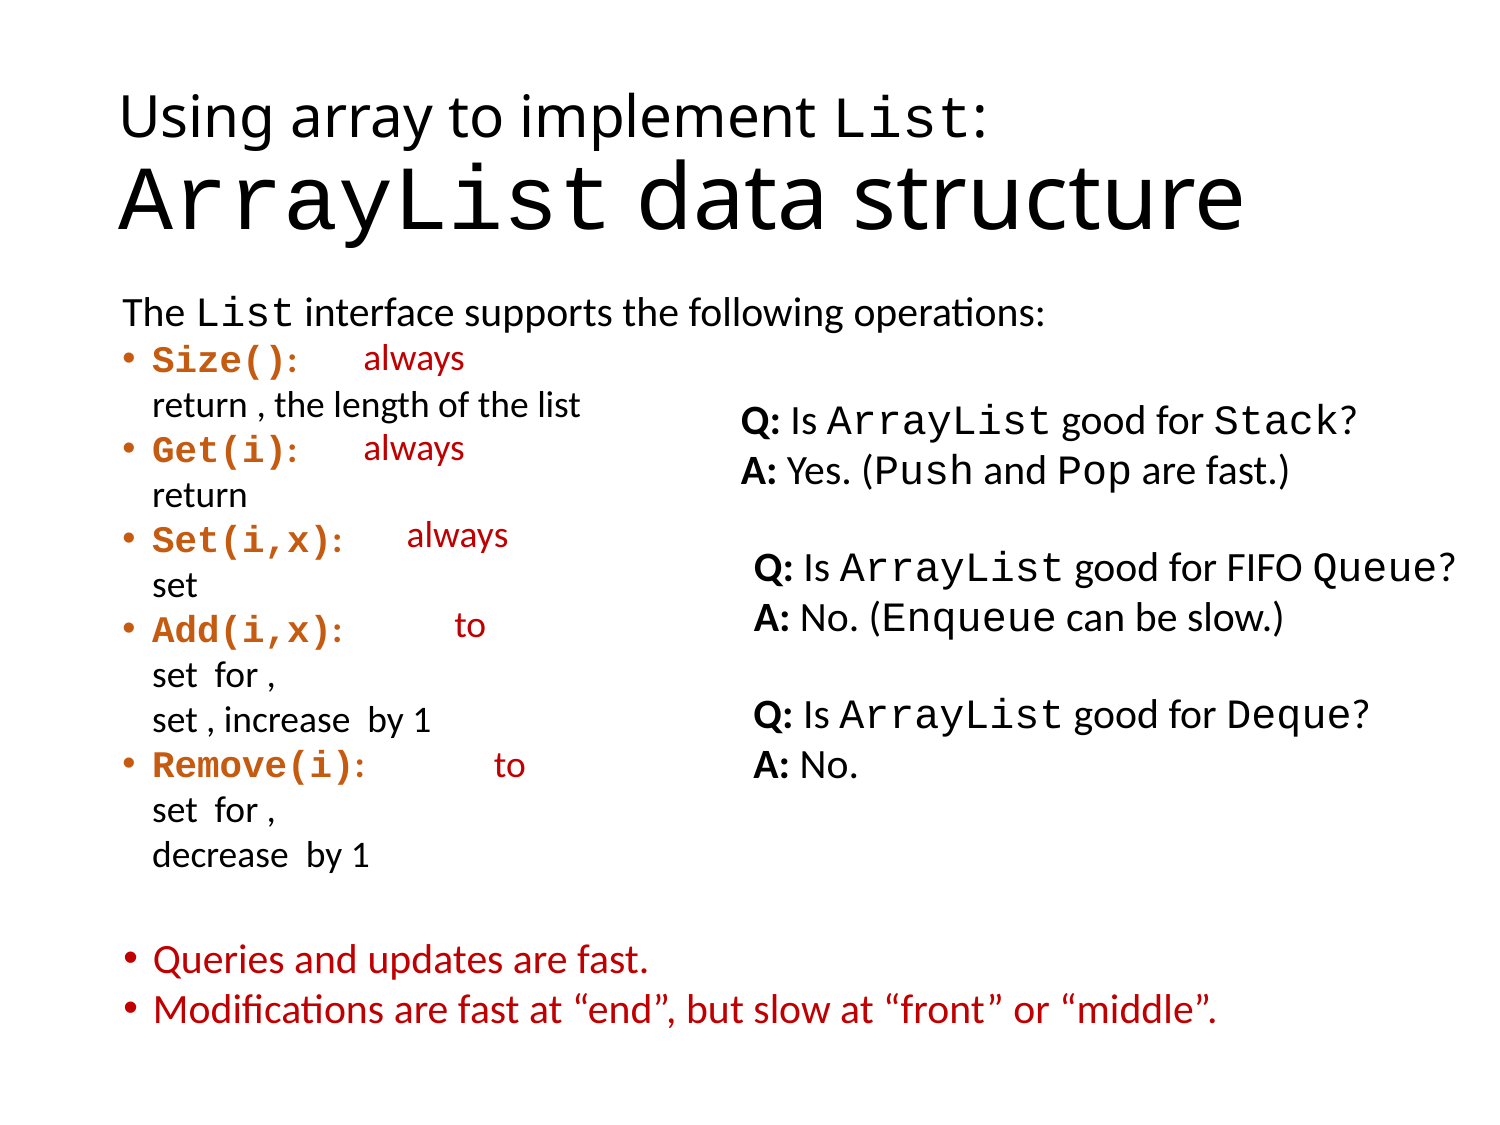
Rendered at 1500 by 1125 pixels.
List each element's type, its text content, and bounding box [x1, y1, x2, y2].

text_box Q: Is ArrayList good for FIFO Queue? A: No. (Enqueue can be slow.) [739, 532, 1472, 648]
text_box Queries and updates are fast. Modifications are fast at “end”, but slow at “front” or “middle”. [108, 924, 1234, 1040]
text_box Q: Is ArrayList good for Deque? A: No. [738, 679, 1386, 795]
text_box Q: Is ArrayList good for Stack? A: Yes. (Push and Pop are fast.) [726, 385, 1374, 501]
title Using array to implement List: ArrayList data structure [103, 59, 1397, 278]
